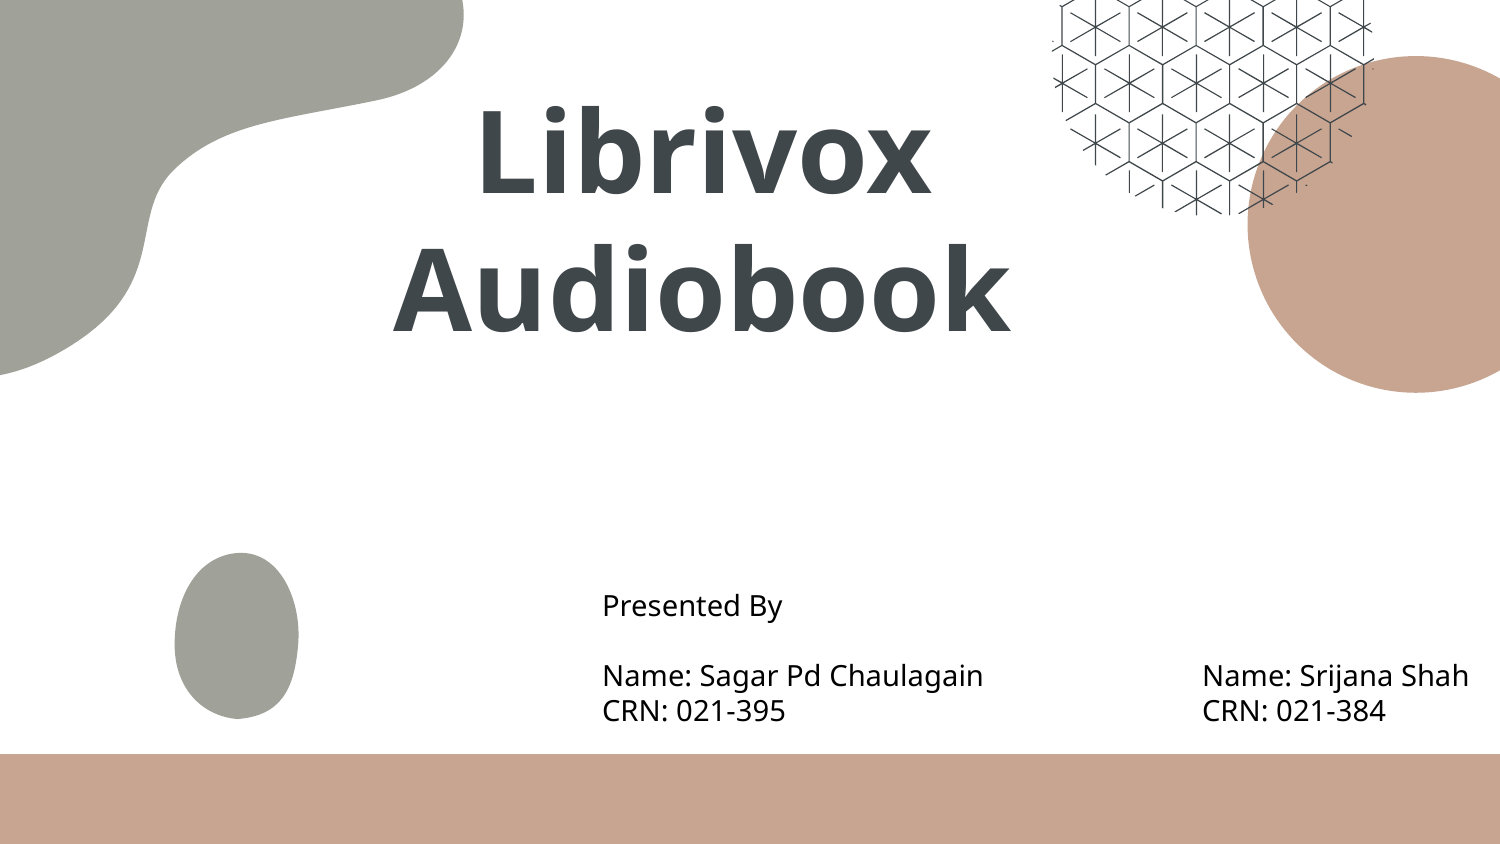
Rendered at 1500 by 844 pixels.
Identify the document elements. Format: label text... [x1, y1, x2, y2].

text_box Presented By Name: Sagar Pd Chaulagain Name: Srijana Shah CRN: 021-395 CRN: 021-384 [587, 579, 1500, 735]
title Librivox Audiobook [163, 185, 1243, 369]
